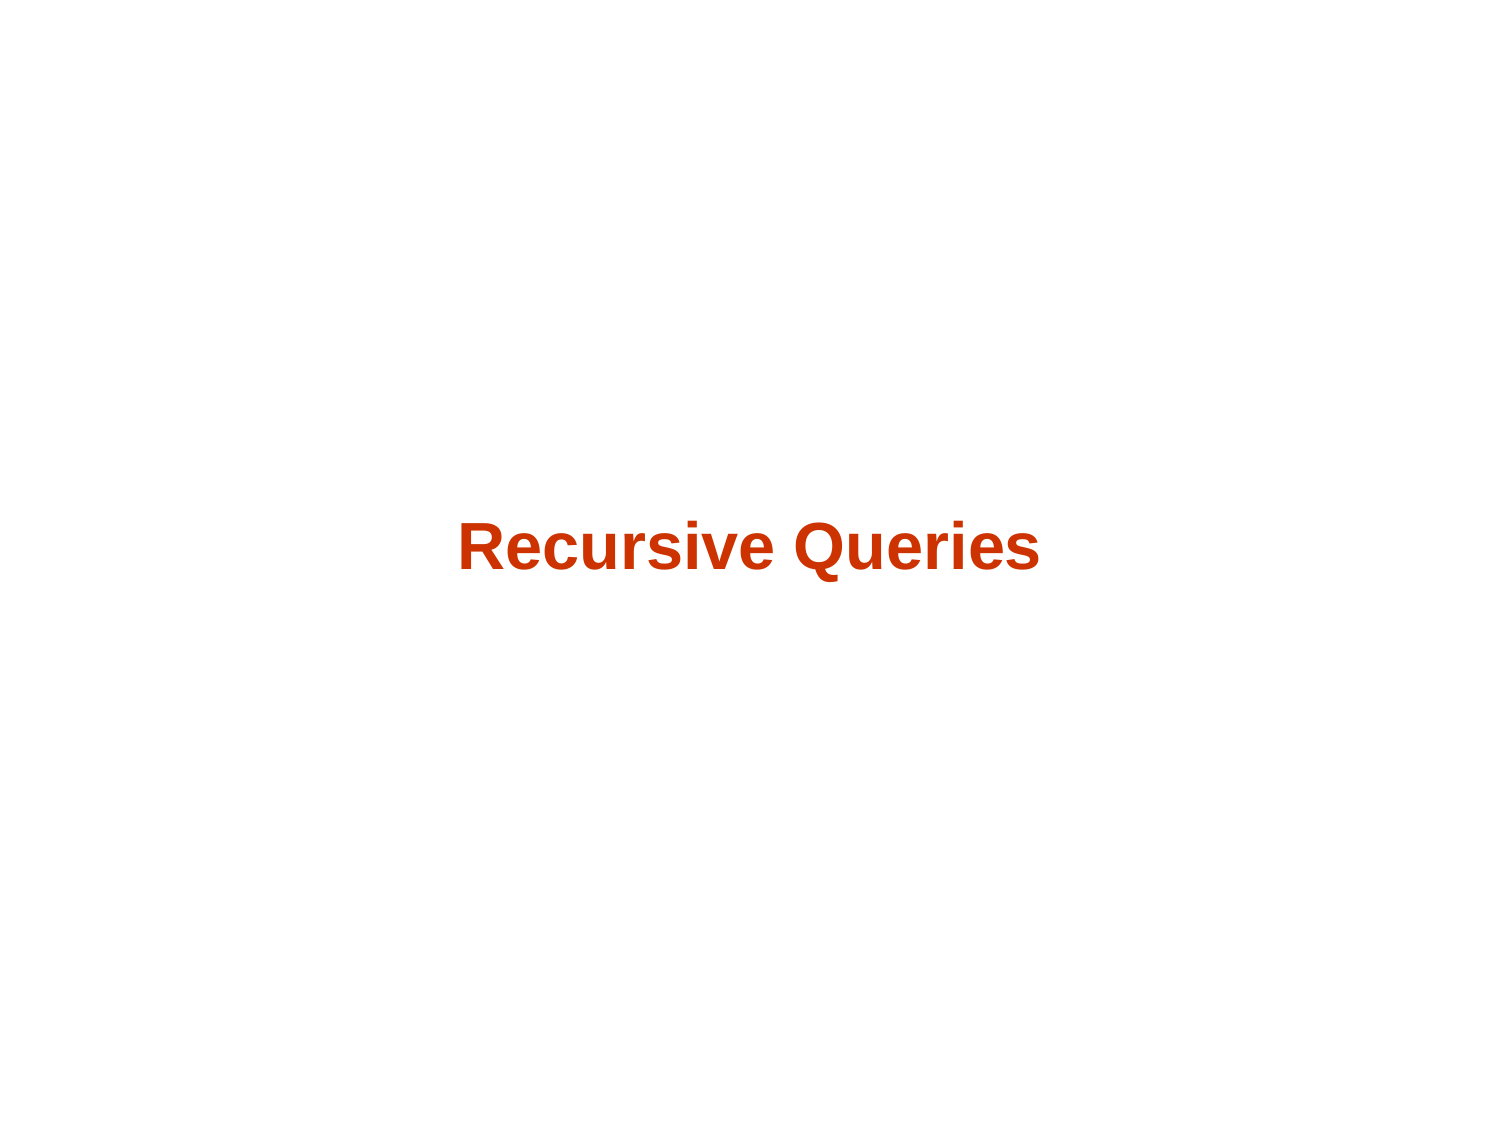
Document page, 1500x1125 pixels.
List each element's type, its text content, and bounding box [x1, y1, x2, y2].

title Recursive Queries [112, 349, 1388, 591]
